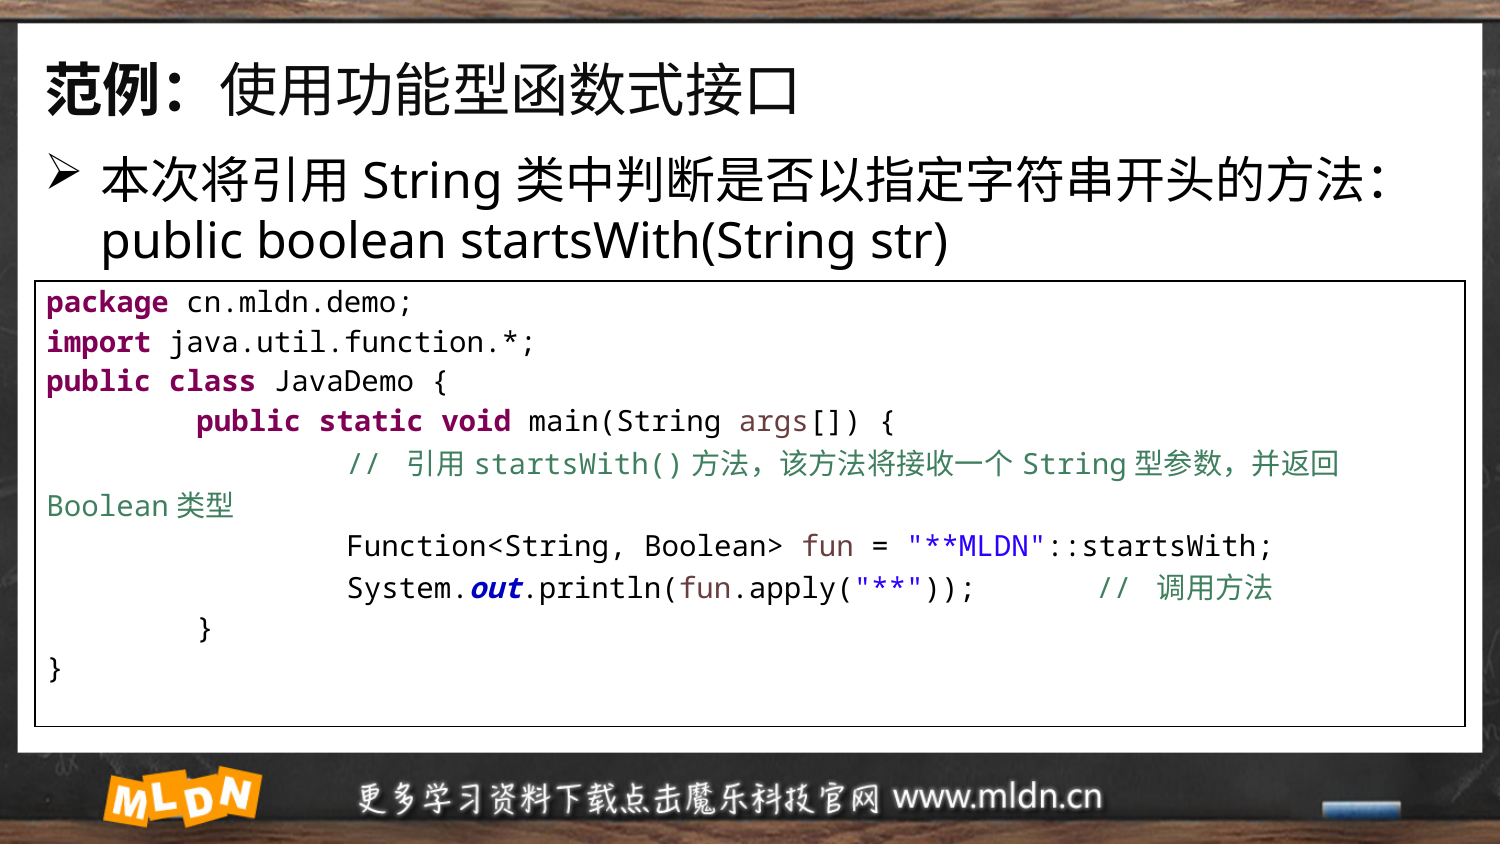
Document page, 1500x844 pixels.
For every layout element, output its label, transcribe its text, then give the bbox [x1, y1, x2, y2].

table_header package cn.mldn.demo; import java.util.function.*; public class JavaDemo { public static void main(String args[]) { // 引用startsWith()方法，该方法将接收一个String型参数，并返回Boolean类型 Function<String, Boolean> fun = "**MLDN"::startsWith; System.out.println(fun.apply("**")); // 调用方法 } } [36, 282, 1464, 726]
list 本次将引用String类中判断是否以指定字符串开头的方法：public boolean startsWith(String str) [29, 140, 1471, 729]
picture [0, 0, 1500, 844]
title 范例：使用功能型函数式接口 [29, 34, 1471, 140]
